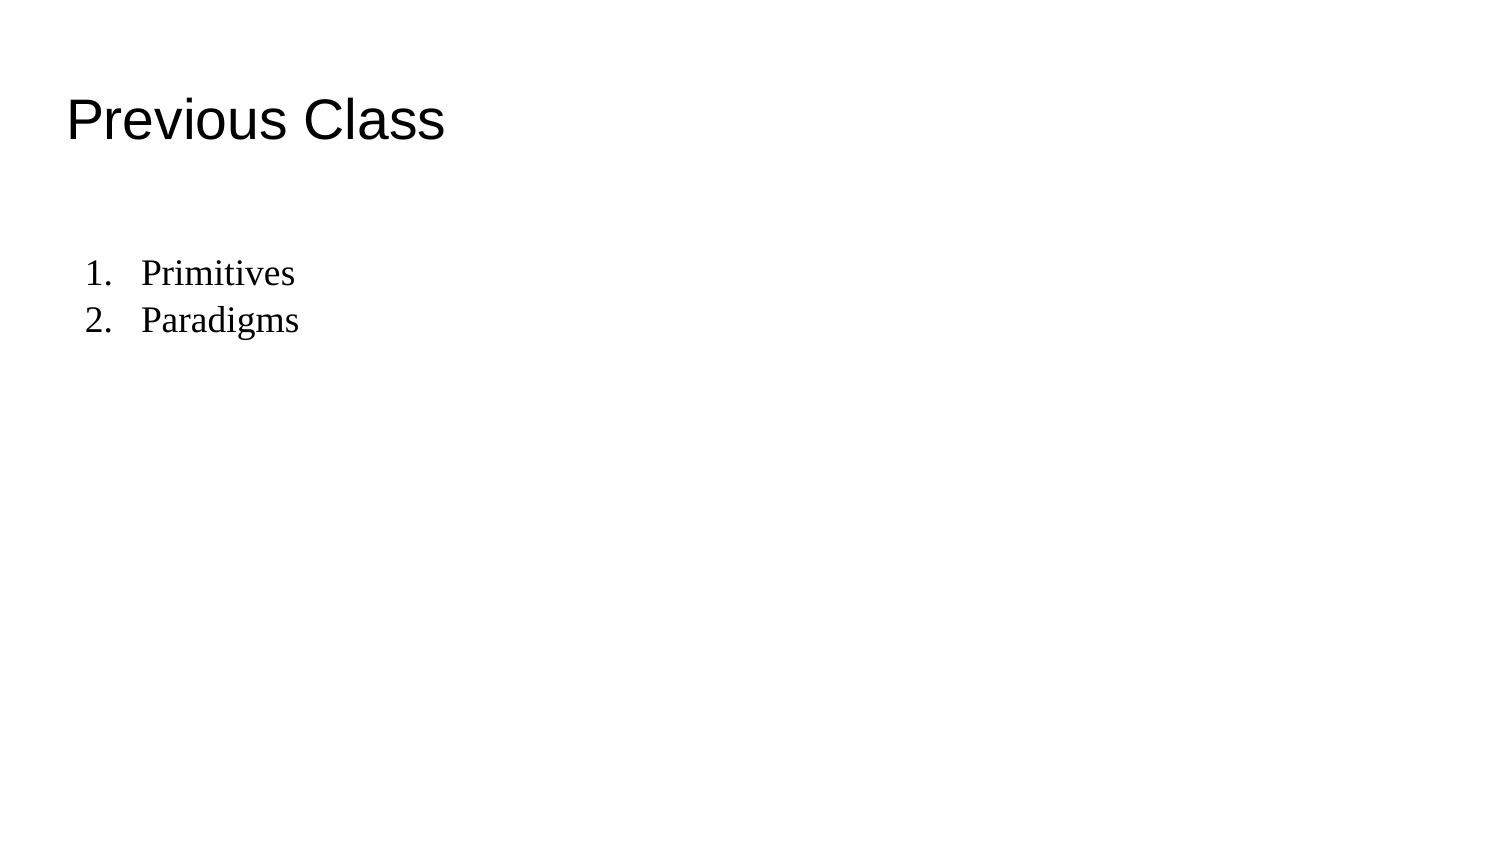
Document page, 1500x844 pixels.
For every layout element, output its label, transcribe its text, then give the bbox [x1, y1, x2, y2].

title Previous Class [51, 72, 1449, 167]
list Primitives Paradigms [51, 189, 1449, 750]
